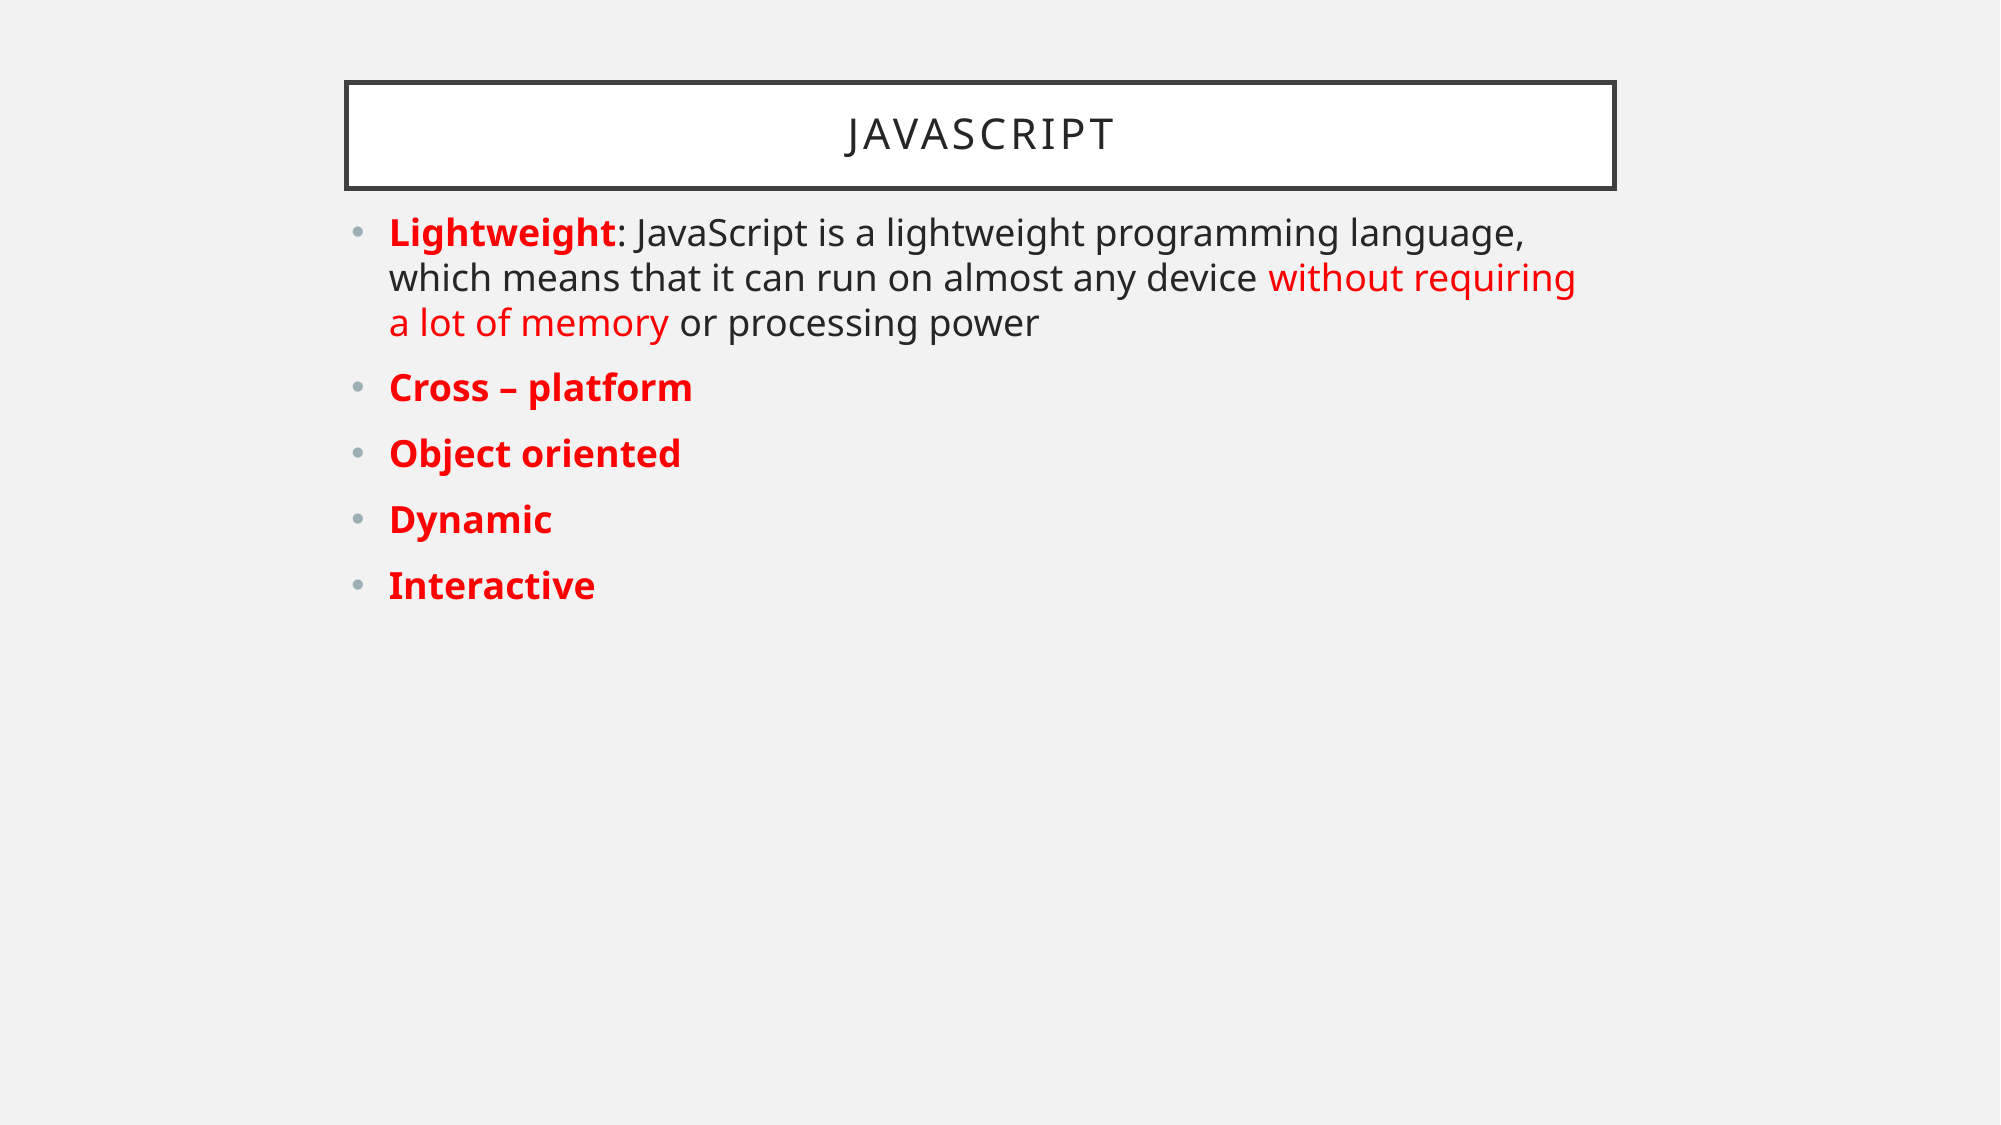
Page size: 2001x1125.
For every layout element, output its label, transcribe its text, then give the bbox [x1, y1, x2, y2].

list Lightweight: JavaScript is a lightweight programming language, which means that it can run on almost any device without requiring a lot of memory or processing power Cross – platform Object oriented Dynamic Interactive [336, 201, 1605, 710]
title JAVASCRIPT [344, 80, 1617, 191]
